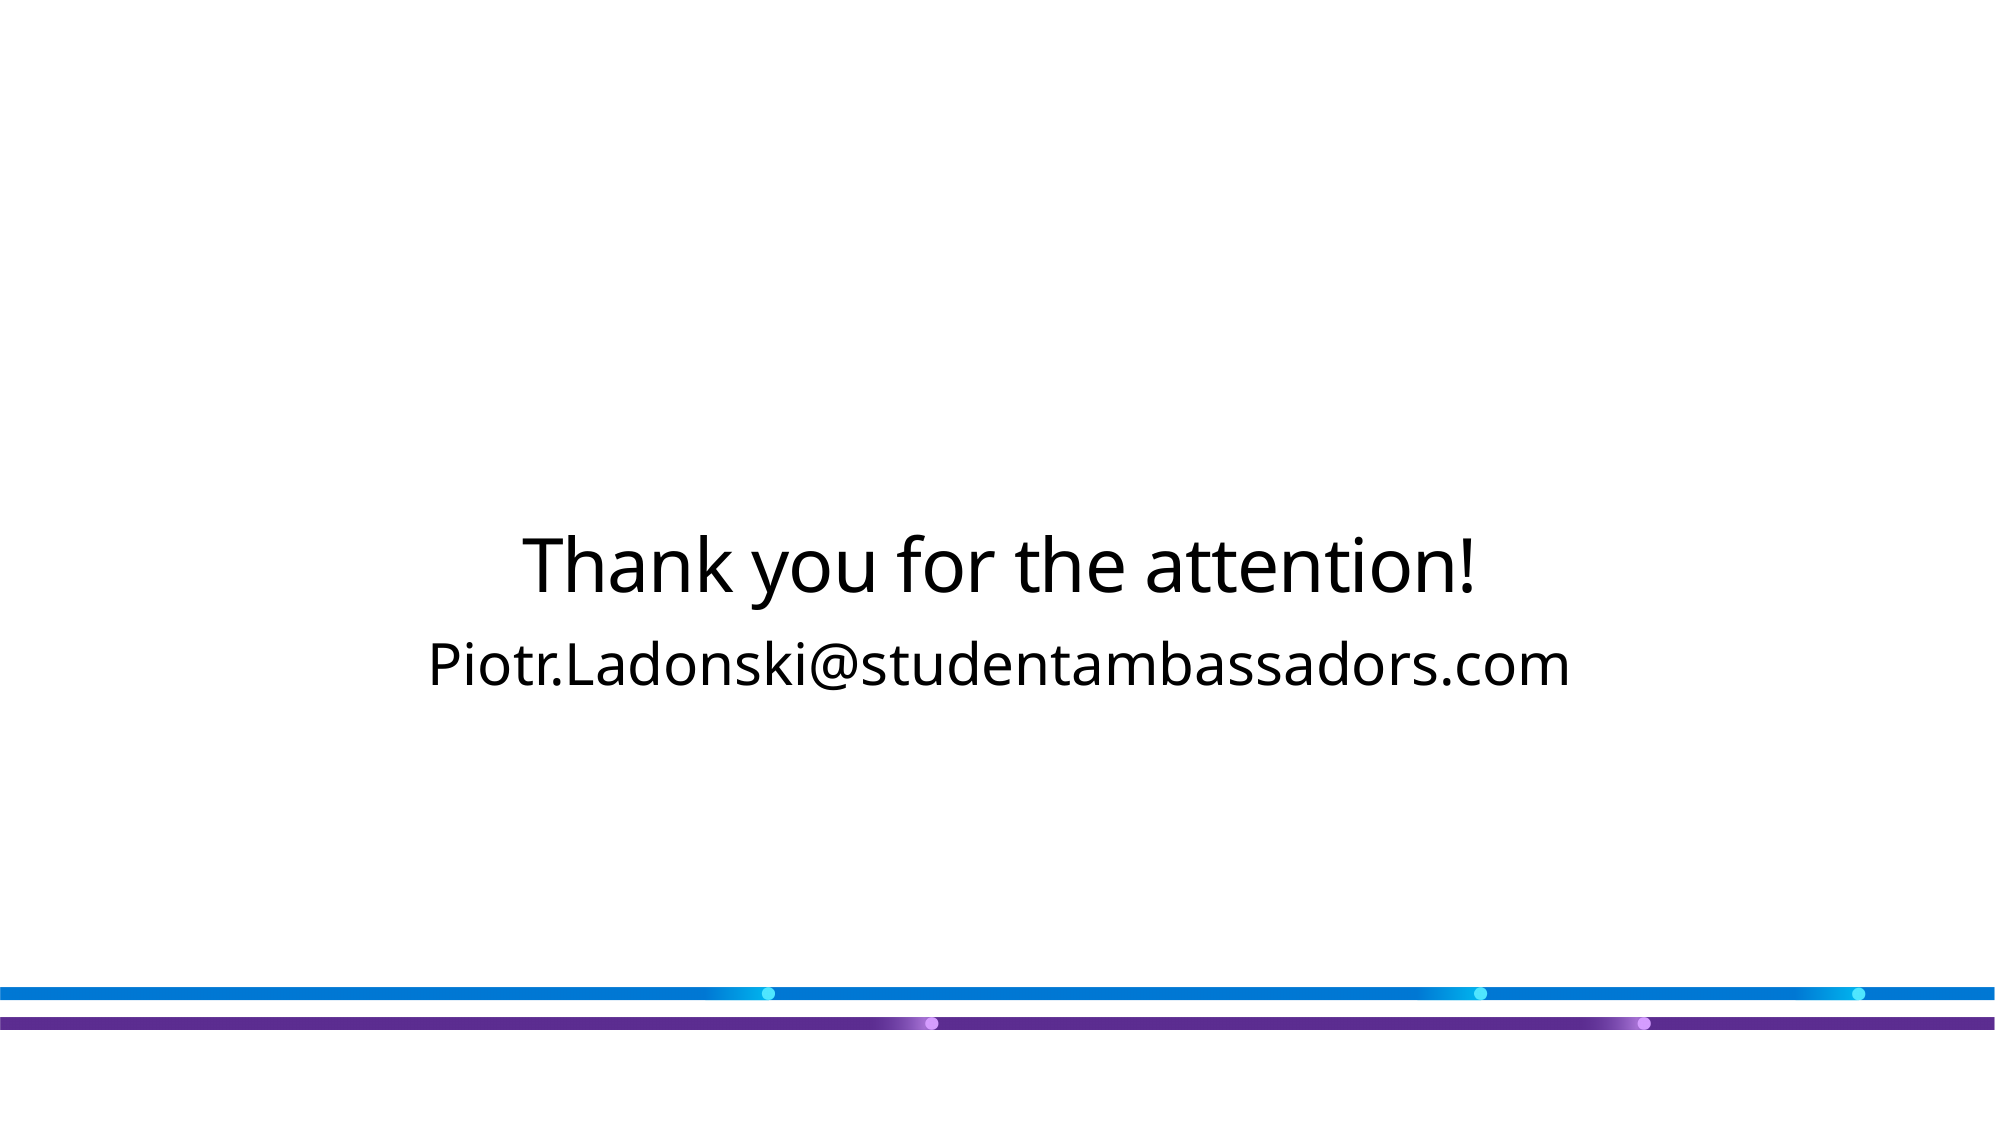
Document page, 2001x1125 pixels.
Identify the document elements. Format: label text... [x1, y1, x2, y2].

title Thank you for the attention! [96, 517, 1904, 608]
list Piotr.Ladonski@studentambassadors.com [96, 627, 1904, 699]
picture [0, 987, 2000, 1030]
